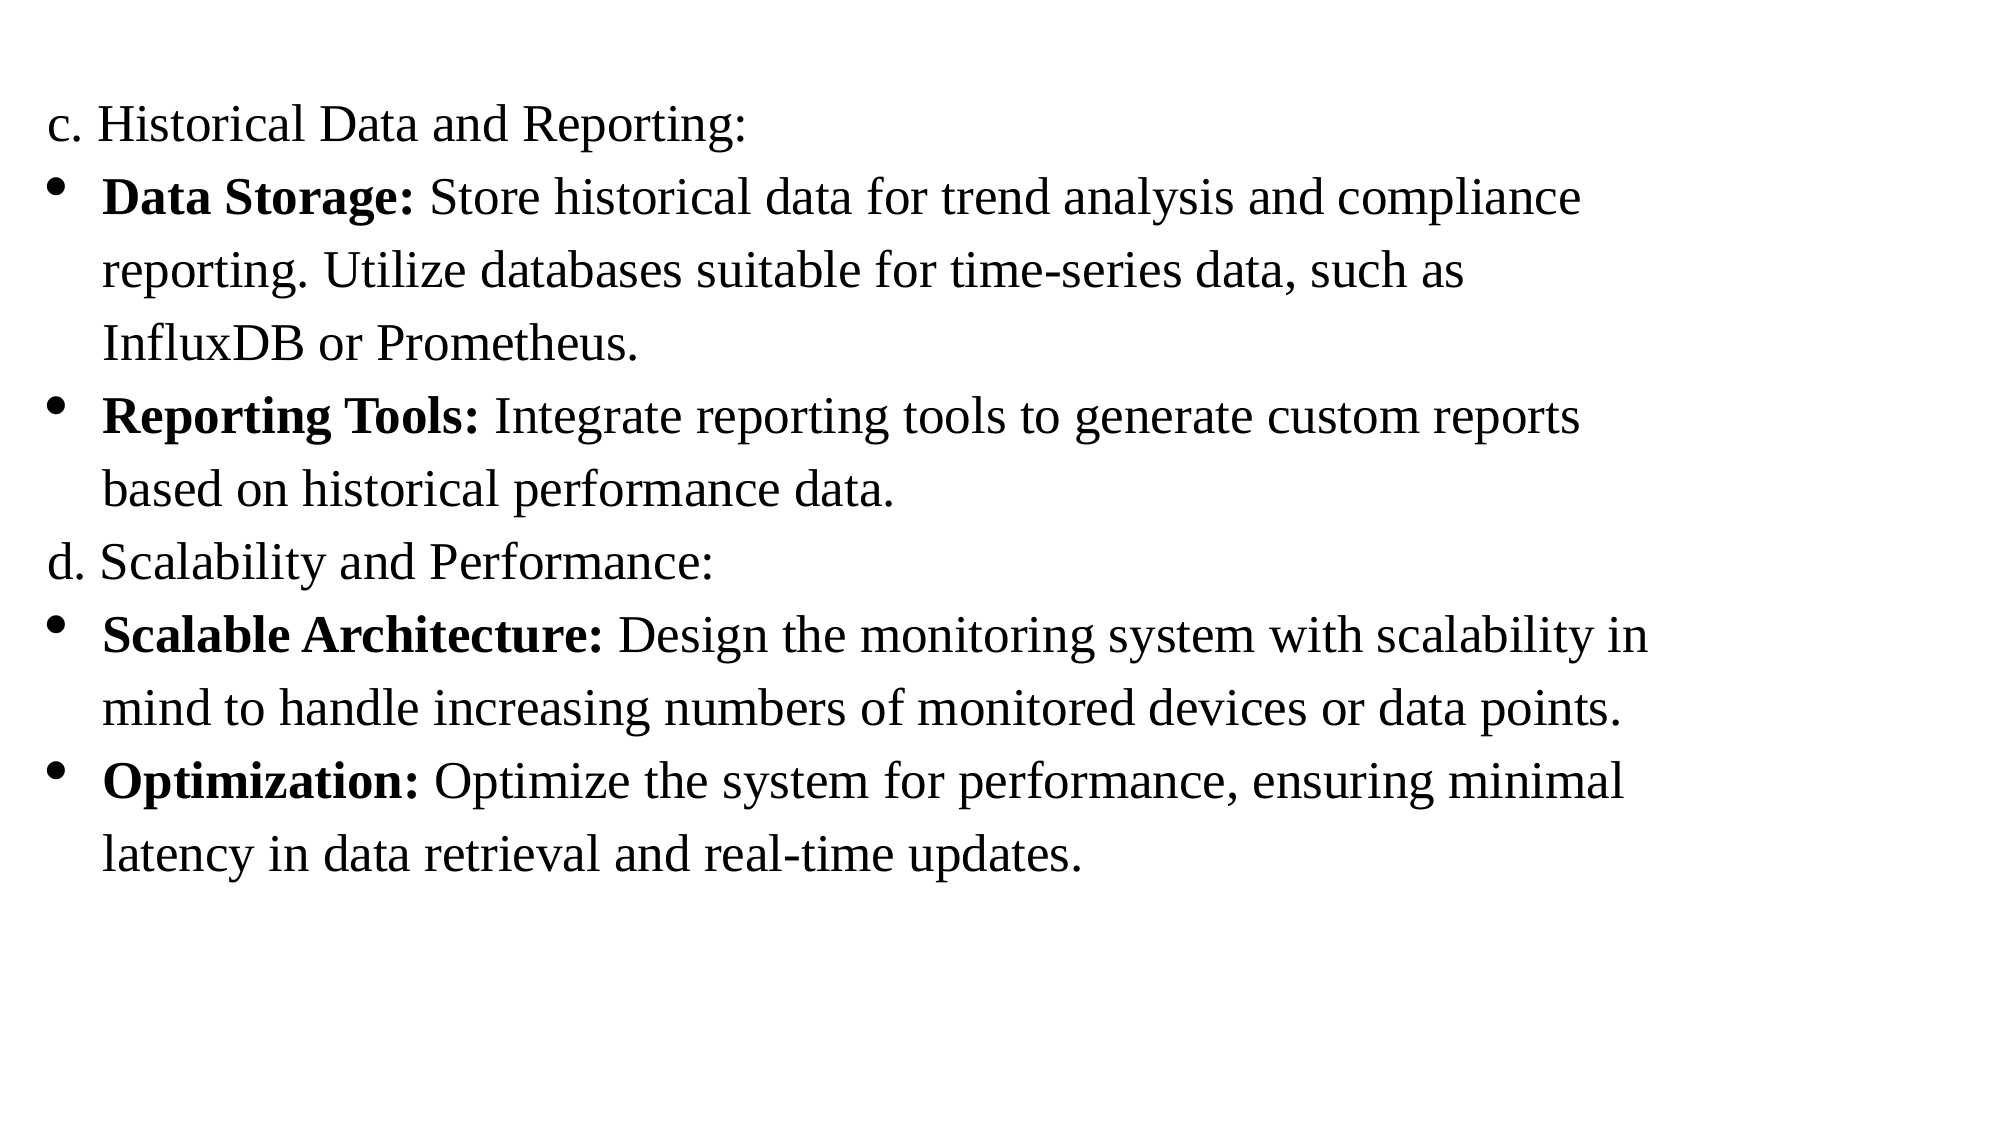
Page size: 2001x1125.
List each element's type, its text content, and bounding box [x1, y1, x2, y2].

list c. Historical Data and Reporting: Data Storage: Store historical data for trend analysis and compliance reporting. Utilize databases suitable for time-series data, such as InfluxDB or Prometheus. Reporting Tools: Integrate reporting tools to generate custom reports based on historical performance data. d. Scalability and Performance: Scalable Architecture: Design the monitoring system with scalability in mind to handle increasing numbers of monitored devices or data points. Optimization: Optimize the system for performance, ensuring minimal latency in data retrieval and real-time updates. [32, 71, 1685, 944]
